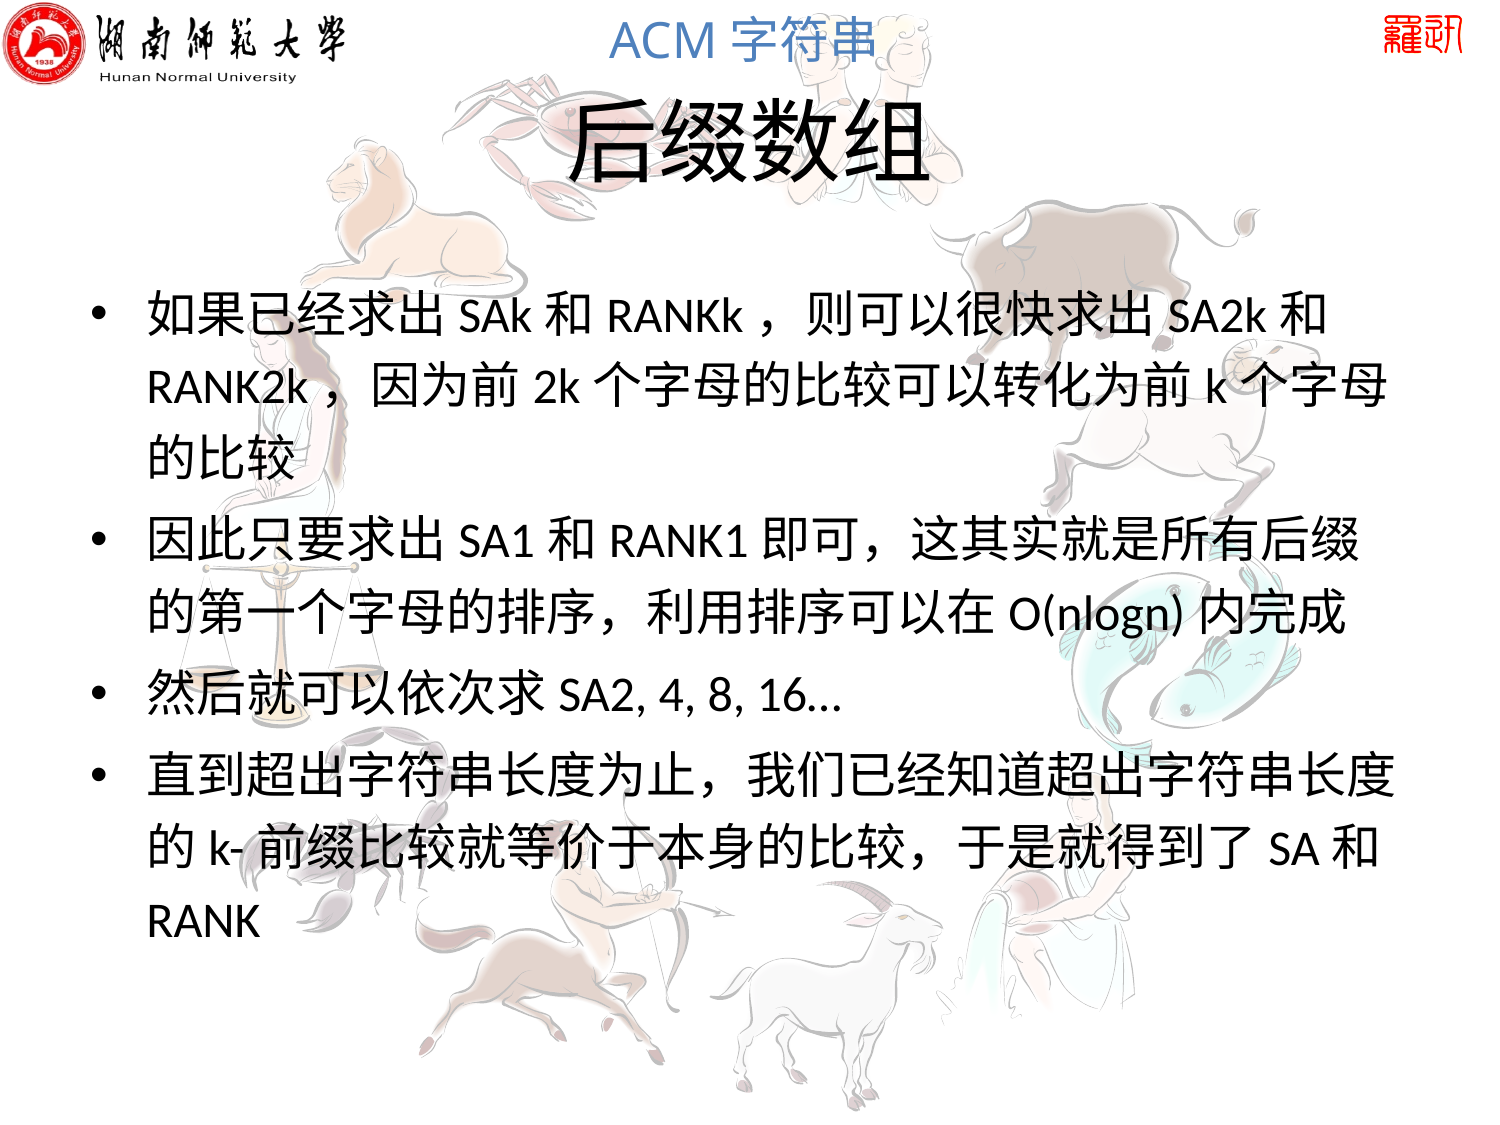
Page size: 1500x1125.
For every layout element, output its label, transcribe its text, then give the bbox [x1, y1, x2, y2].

picture [0, 0, 348, 86]
title 后缀数组 [75, 45, 1425, 233]
list 如果已经求出SAk和RANKk，则可以很快求出SA2k和RANK2k，因为前2k个字母的比较可以转化为前k个字母的比较 因此只要求出SA1和RANK1即可，这其实就是所有后缀的第一个字母的排序，利用排序可以在O(nlogn)内完成 然后就可以依次求SA2, 4, 8, 16… 直到超出字符串长度为止，我们已经知道超出字符串长度的k-前缀比较就等价于本身的比较，于是就得到了SA和RANK [75, 262, 1425, 1005]
picture [1343, 0, 1500, 69]
